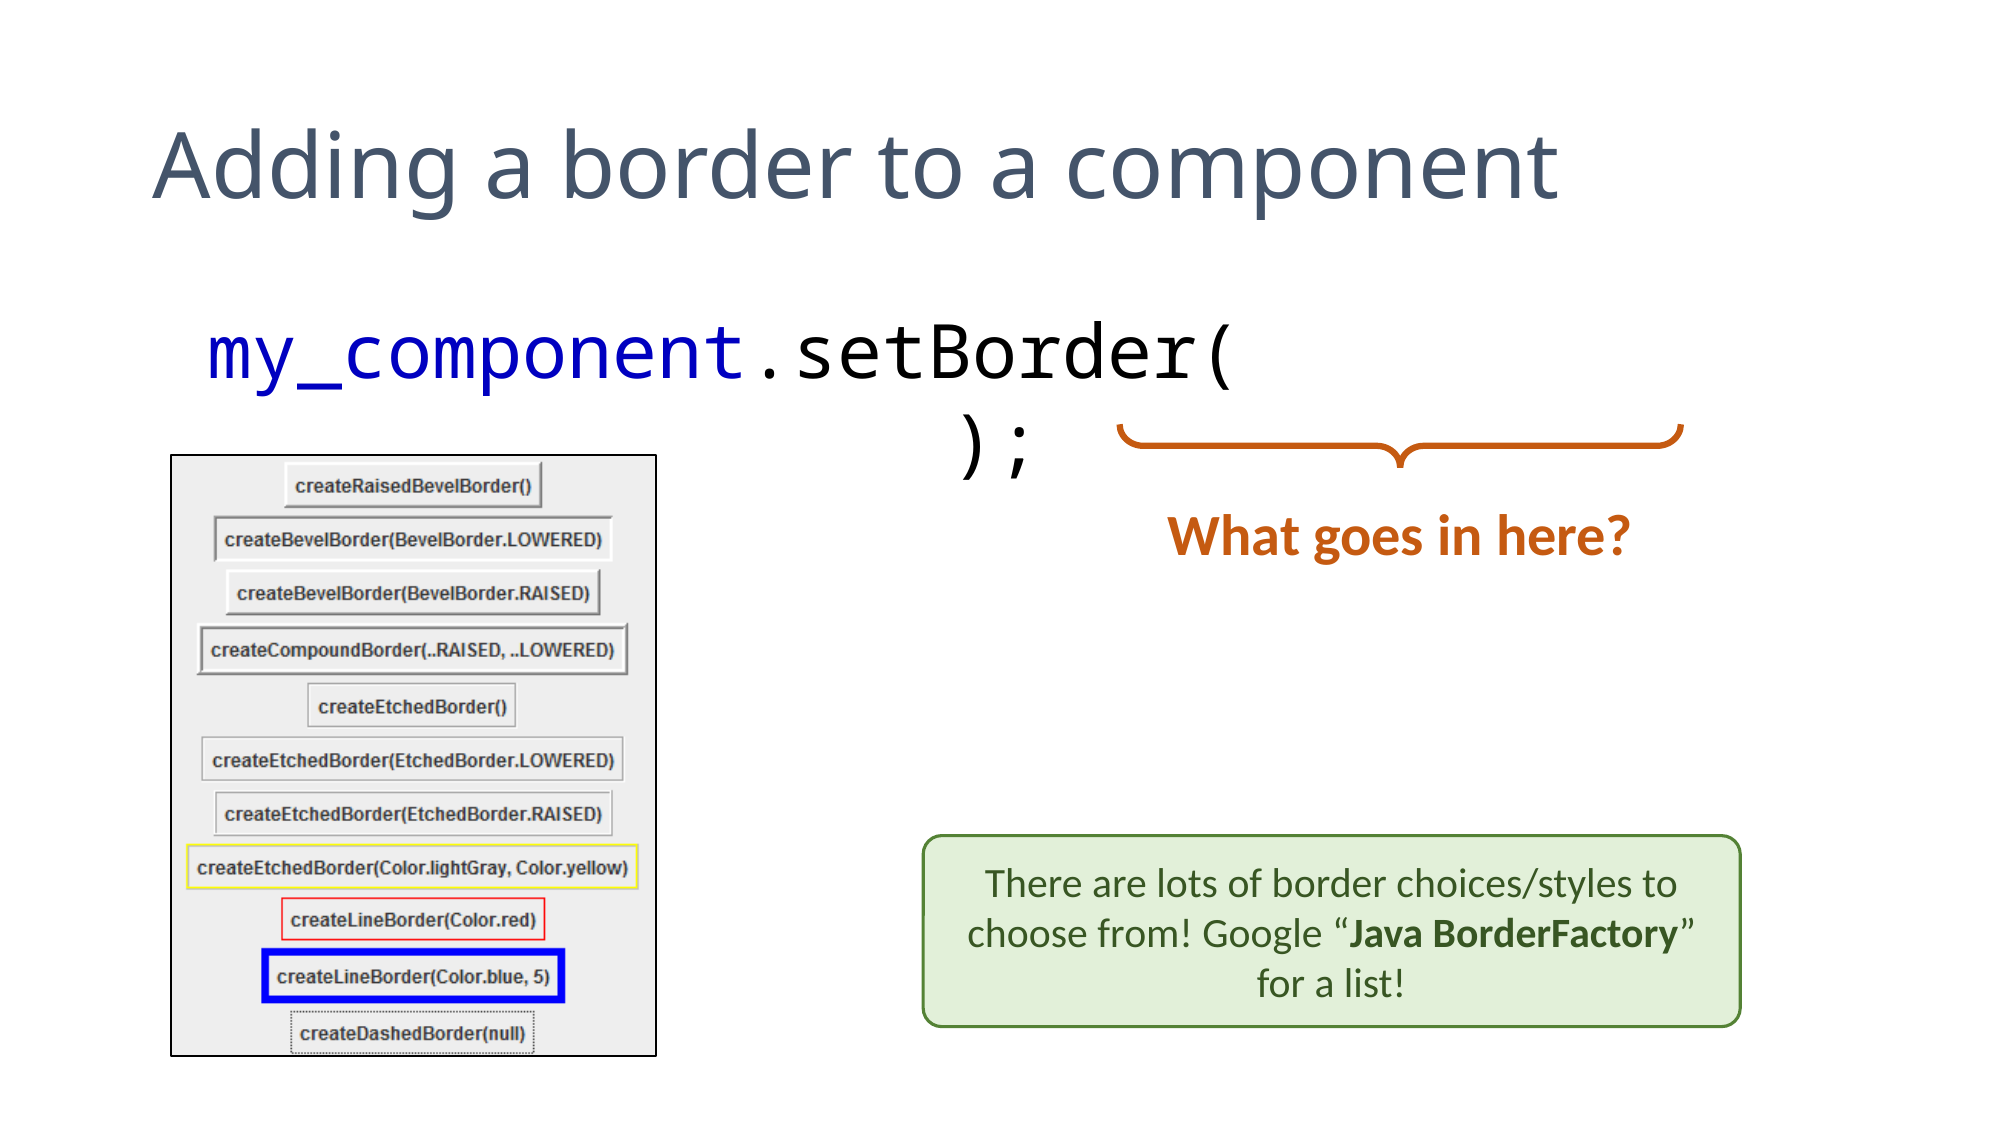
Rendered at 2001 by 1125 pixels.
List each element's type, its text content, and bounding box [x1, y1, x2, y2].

title Adding a border to a component [137, 59, 1863, 278]
text_box There are lots of border choices/styles to choose from! Google “Java BorderFactory” for a list! [923, 835, 1741, 1027]
text_box my_component.setBorder( ); [171, 295, 1774, 491]
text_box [1107, 424, 1693, 576]
picture [171, 456, 655, 1055]
